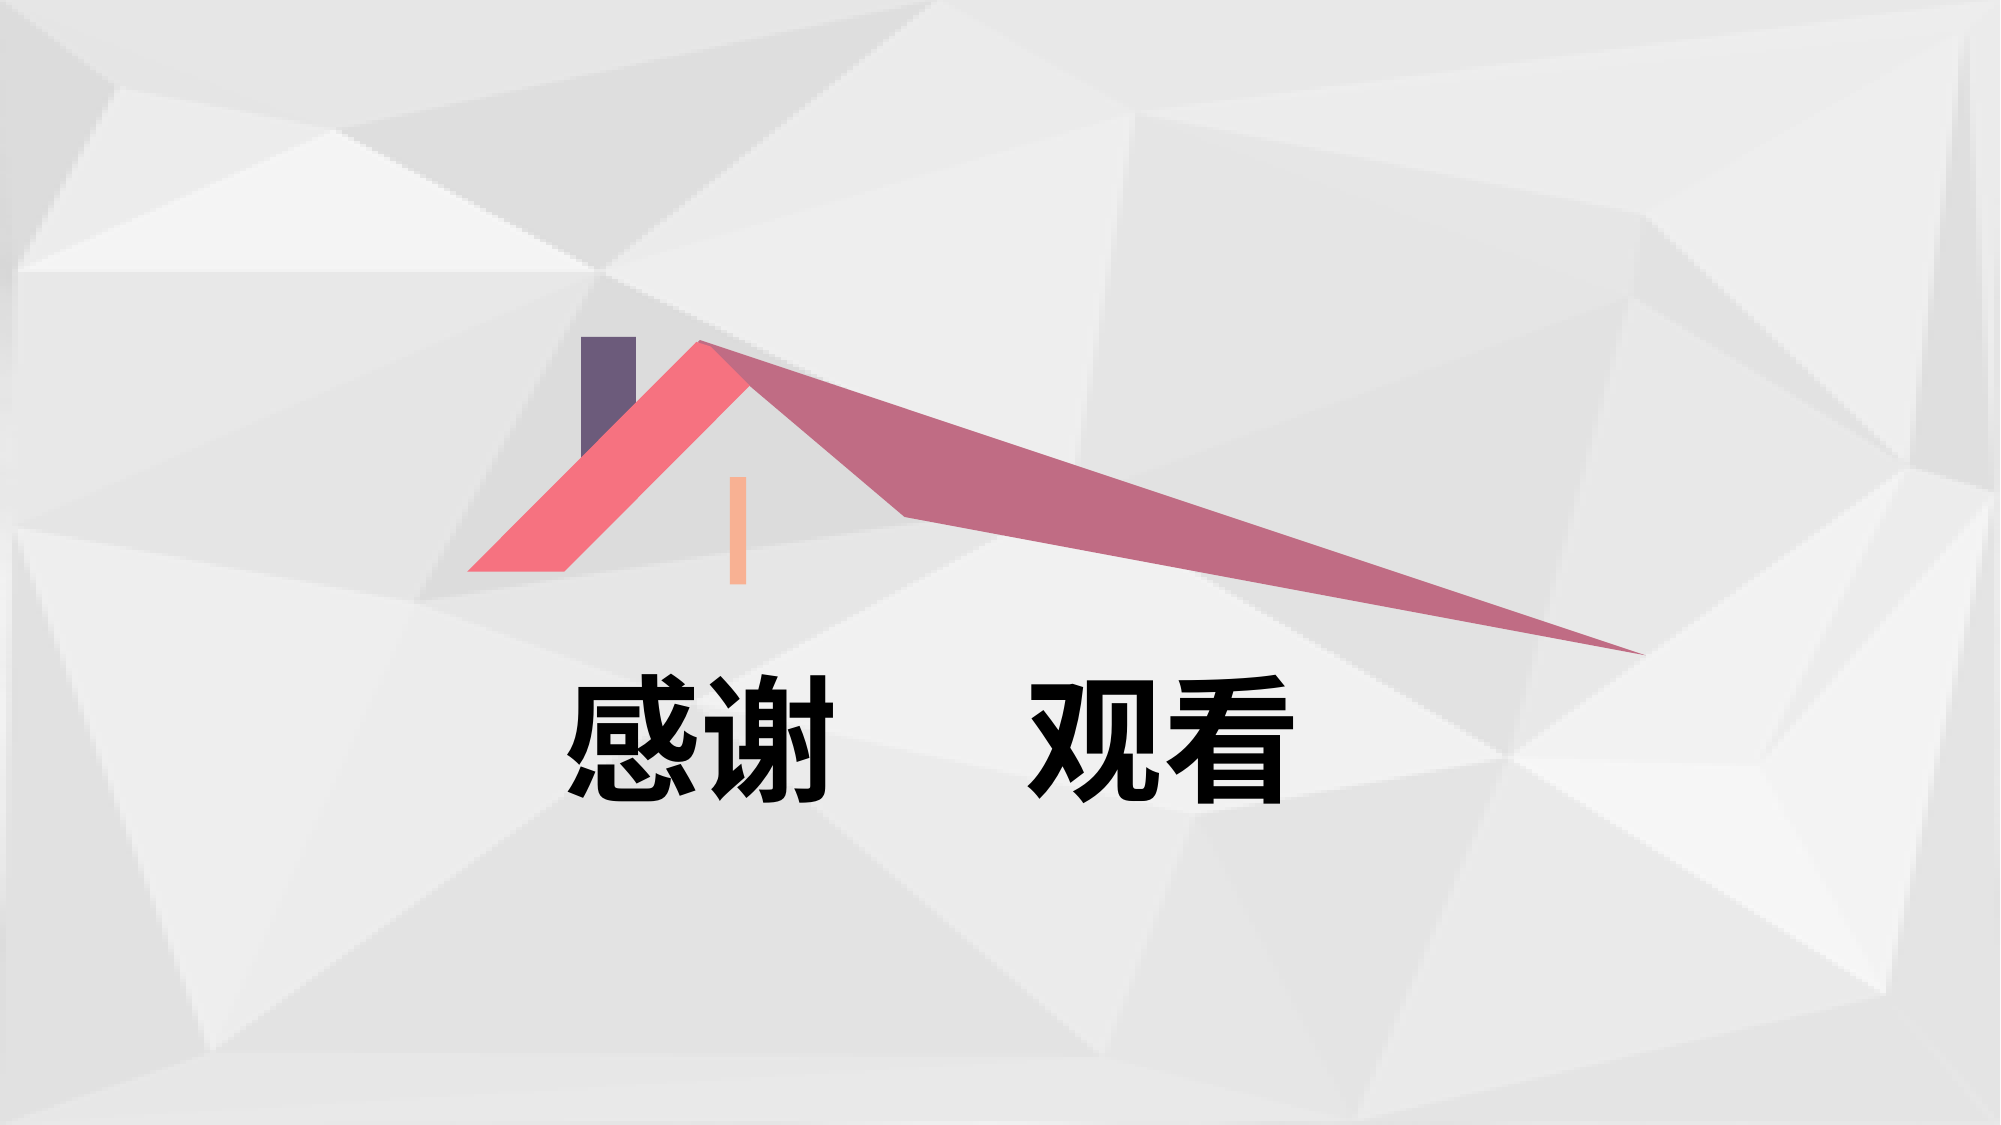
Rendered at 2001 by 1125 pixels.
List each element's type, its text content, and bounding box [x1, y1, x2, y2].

text_box 感谢 观看 [548, 646, 1316, 827]
picture [0, 0, 2001, 1125]
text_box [574, 312, 1655, 645]
